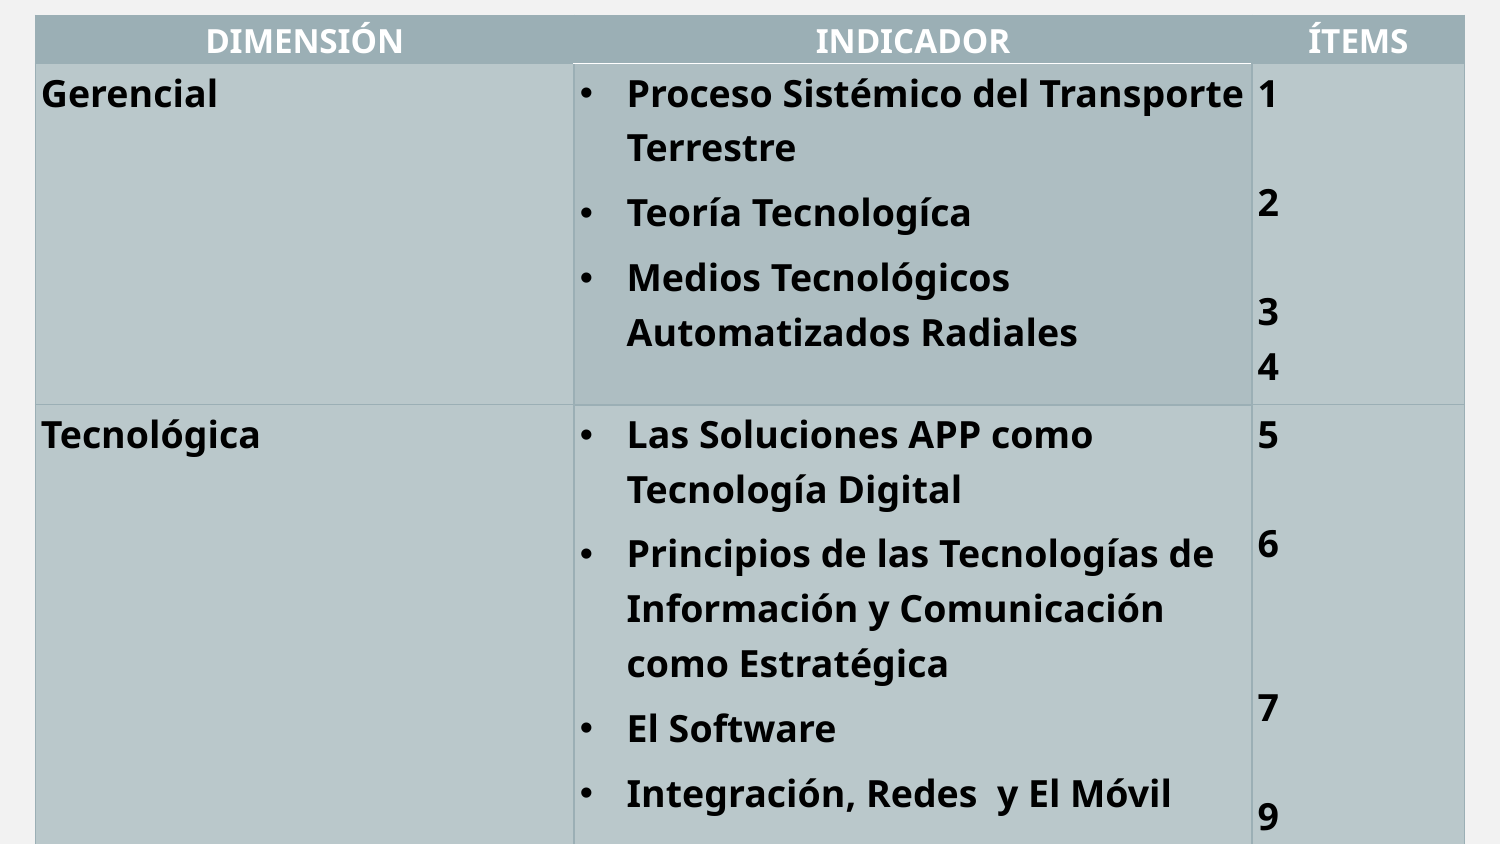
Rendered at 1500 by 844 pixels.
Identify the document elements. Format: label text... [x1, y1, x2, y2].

table_cell Tecnológica [36, 405, 573, 844]
table_cell 1 2 3 4 [1253, 64, 1464, 404]
table_cell Gerencial [36, 64, 573, 404]
table_header INDICADOR [575, 16, 1251, 63]
table_cell 5 6 7 9 [1253, 405, 1464, 844]
table_cell Las Soluciones APP como Tecnología Digital Principios de las Tecnologías de Información y Comunicación como Estratégica El Software Integración, Redes y El Móvil [575, 406, 1251, 844]
table_header ÍTEMS [1253, 16, 1464, 63]
table_cell Proceso Sistémico del Transporte Terrestre Teoría Tecnologíca Medios Tecnológicos Automatizados Radiales [575, 64, 1251, 404]
table_header DIMENSIÓN [36, 16, 573, 63]
